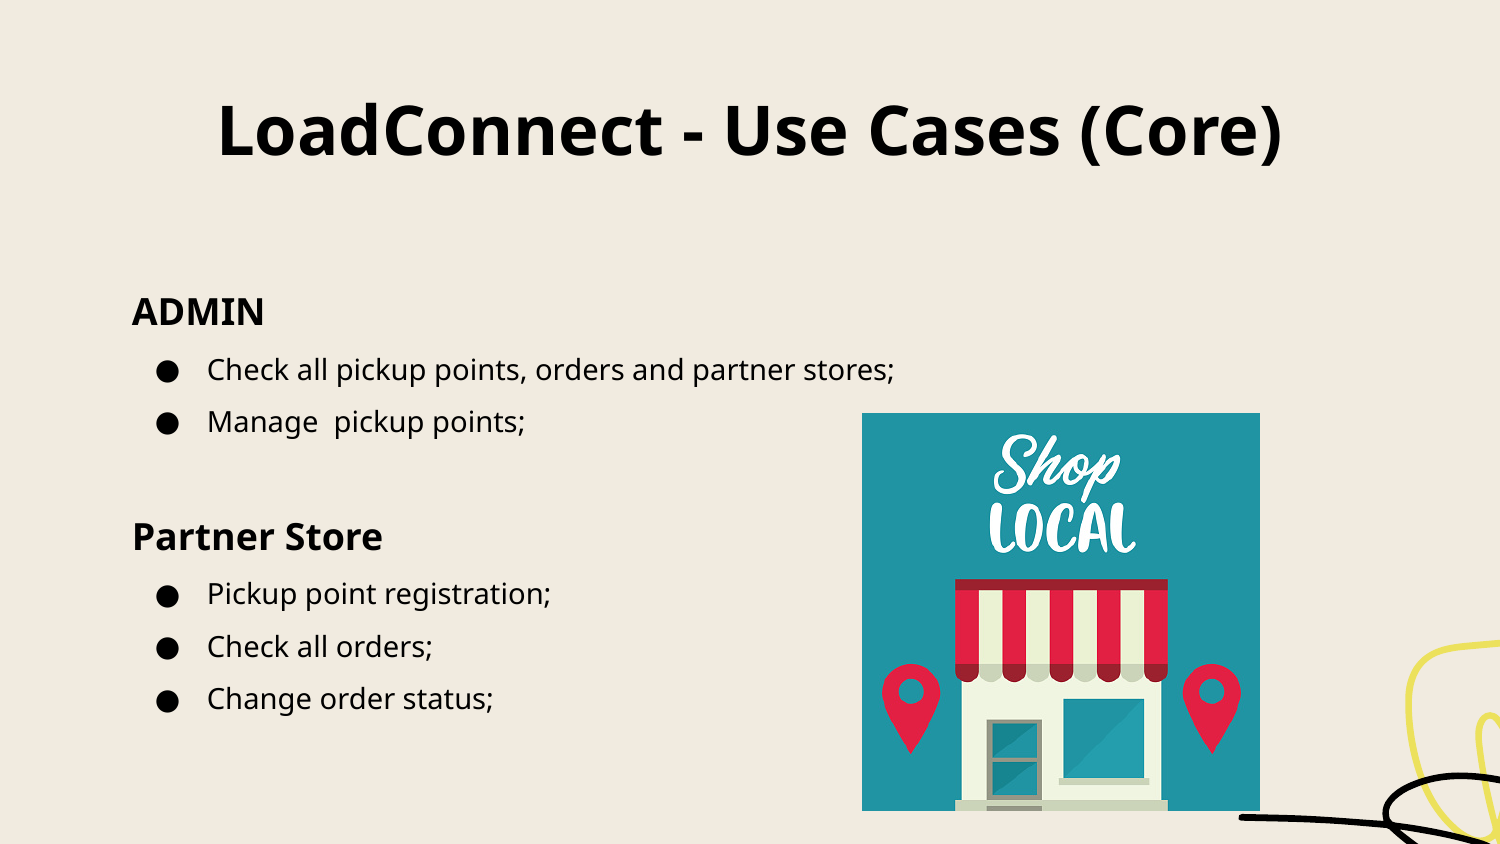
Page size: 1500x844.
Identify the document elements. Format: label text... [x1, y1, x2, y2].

picture [862, 413, 1260, 812]
text_box ADMIN Check all pickup points, orders and partner stores; Manage pickup points; Partner Store Pickup point registration; Check all orders; Change order status; [116, 250, 1222, 731]
title LoadConnect - Use Cases (Core) [116, 88, 1383, 167]
